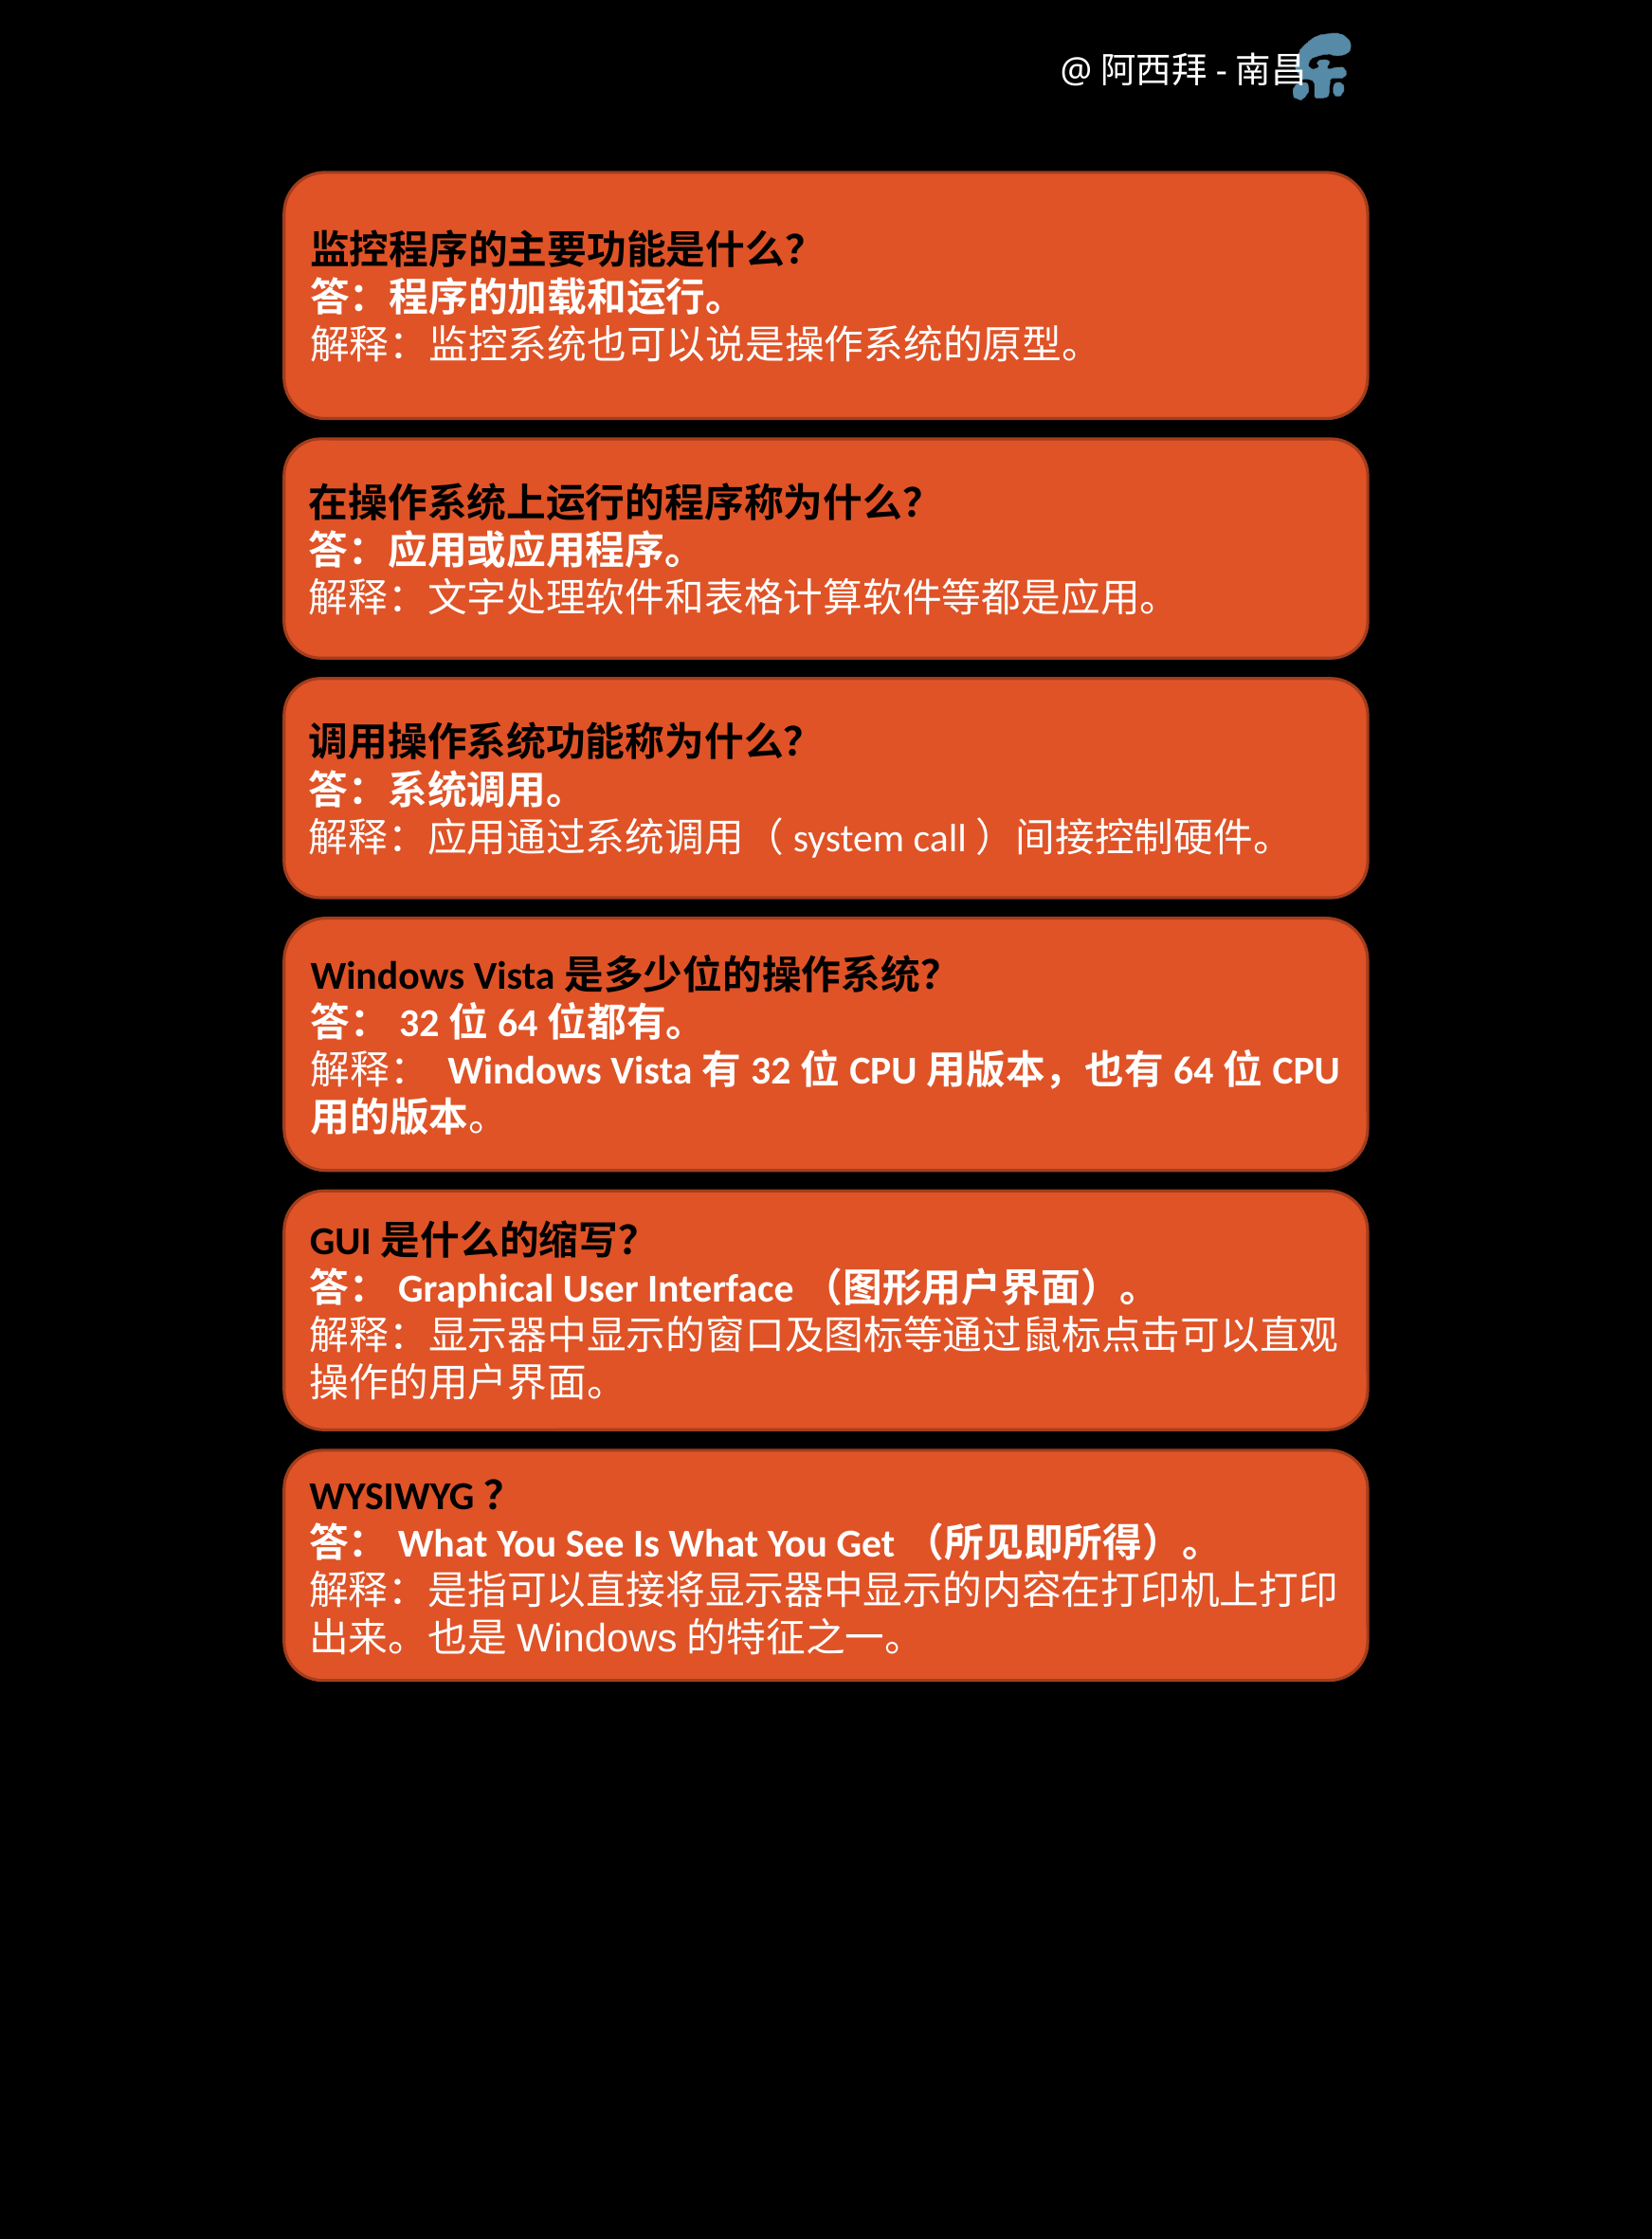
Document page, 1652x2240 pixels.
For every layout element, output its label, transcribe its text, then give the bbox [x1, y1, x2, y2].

text_box 监控程序的主要功能是什么？ 答：程序的加载和运行。 解释：监控系统也可以说是操作系统的原型。 [282, 171, 1370, 421]
text_box GUI是什么的缩写？ 答：Graphical User Interface（图形用户界面）。 解释：显示器中显示的窗口及图标等通过鼠标点击可以直观操作的用户界面。 [282, 1189, 1370, 1431]
text_box Windows Vista是多少位的操作系统？ 答：32位64位都有。 解释： Windows Vista有32位CPU用版本，也有64位CPU用的版本。 [282, 916, 1370, 1173]
text_box 在操作系统上运行的程序称为什么？ 答：应用或应用程序。 解释：文字处理软件和表格计算软件等都是应用。 [282, 437, 1370, 660]
text_box 调用操作系统功能称为什么？ 答：系统调用。 解释：应用通过系统调用（system call）间接控制硬件。 [282, 677, 1370, 900]
text_box WYSIWYG？ 答：What You See Is What You Get（所见即所得）。 解释：是指可以直接将显示器中显示的内容在打印机上打印出来。也是Windows的特征之一。 [282, 1448, 1370, 1683]
